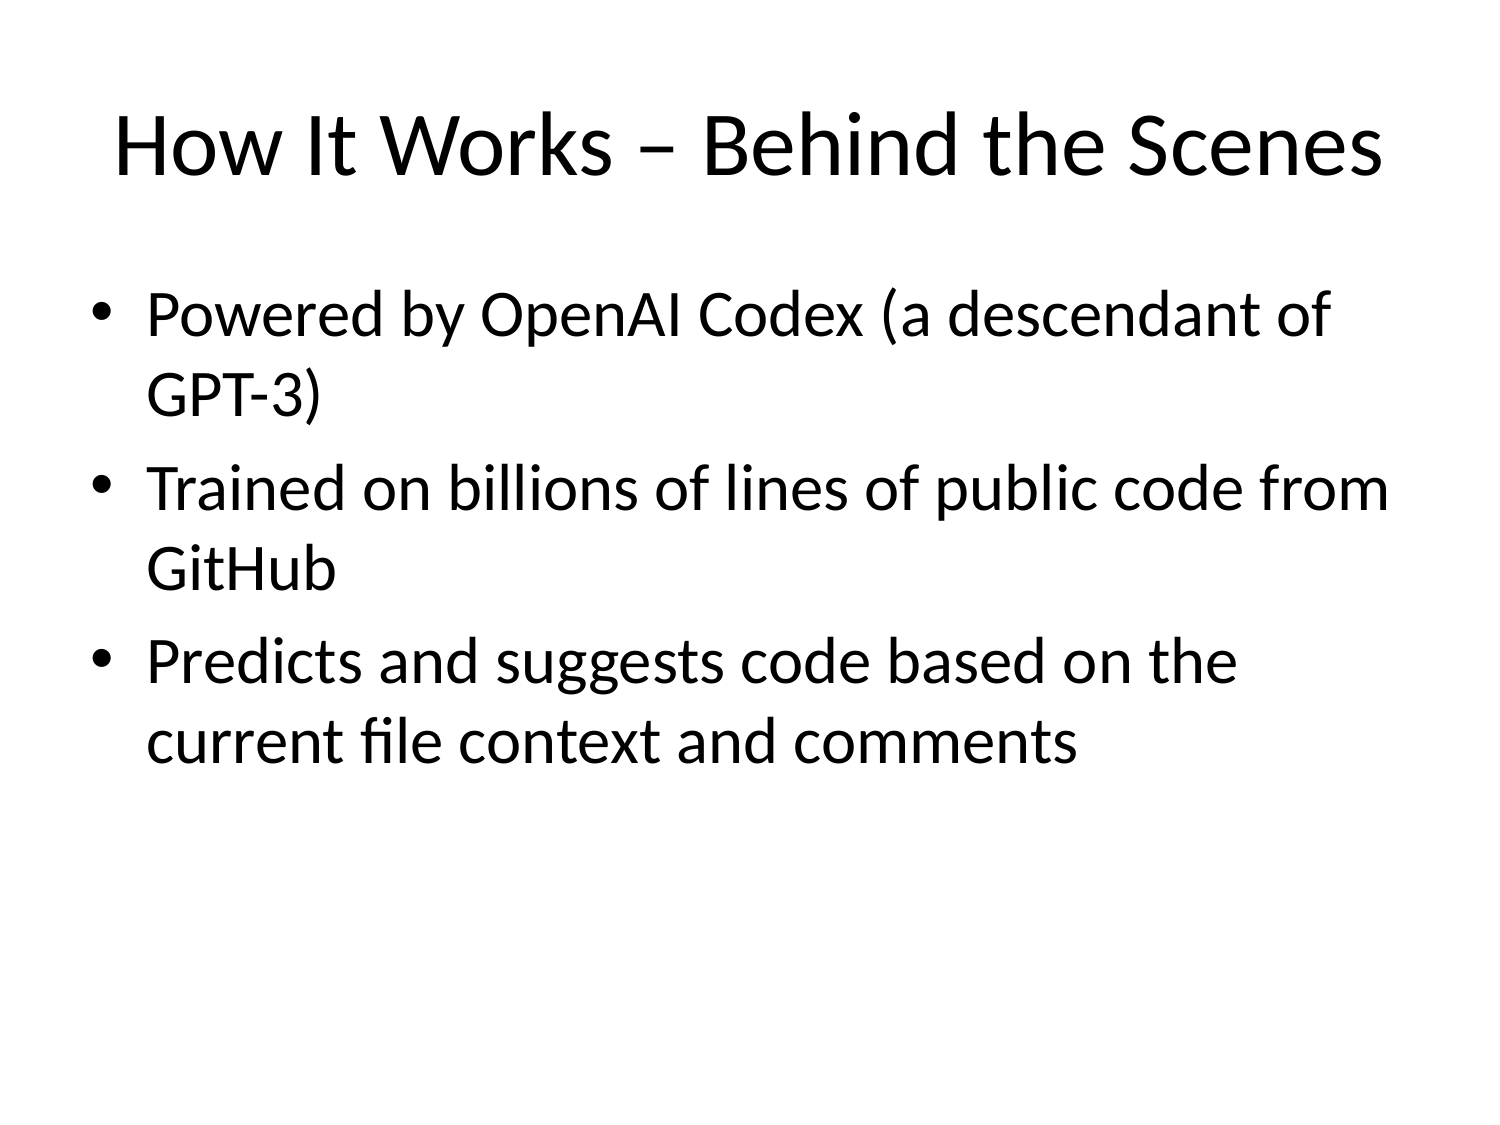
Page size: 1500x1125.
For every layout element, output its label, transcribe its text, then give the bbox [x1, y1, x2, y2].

list Powered by OpenAI Codex (a descendant of GPT-3) Trained on billions of lines of public code from GitHub Predicts and suggests code based on the current file context and comments [75, 262, 1425, 1005]
title How It Works – Behind the Scenes [75, 45, 1425, 233]
